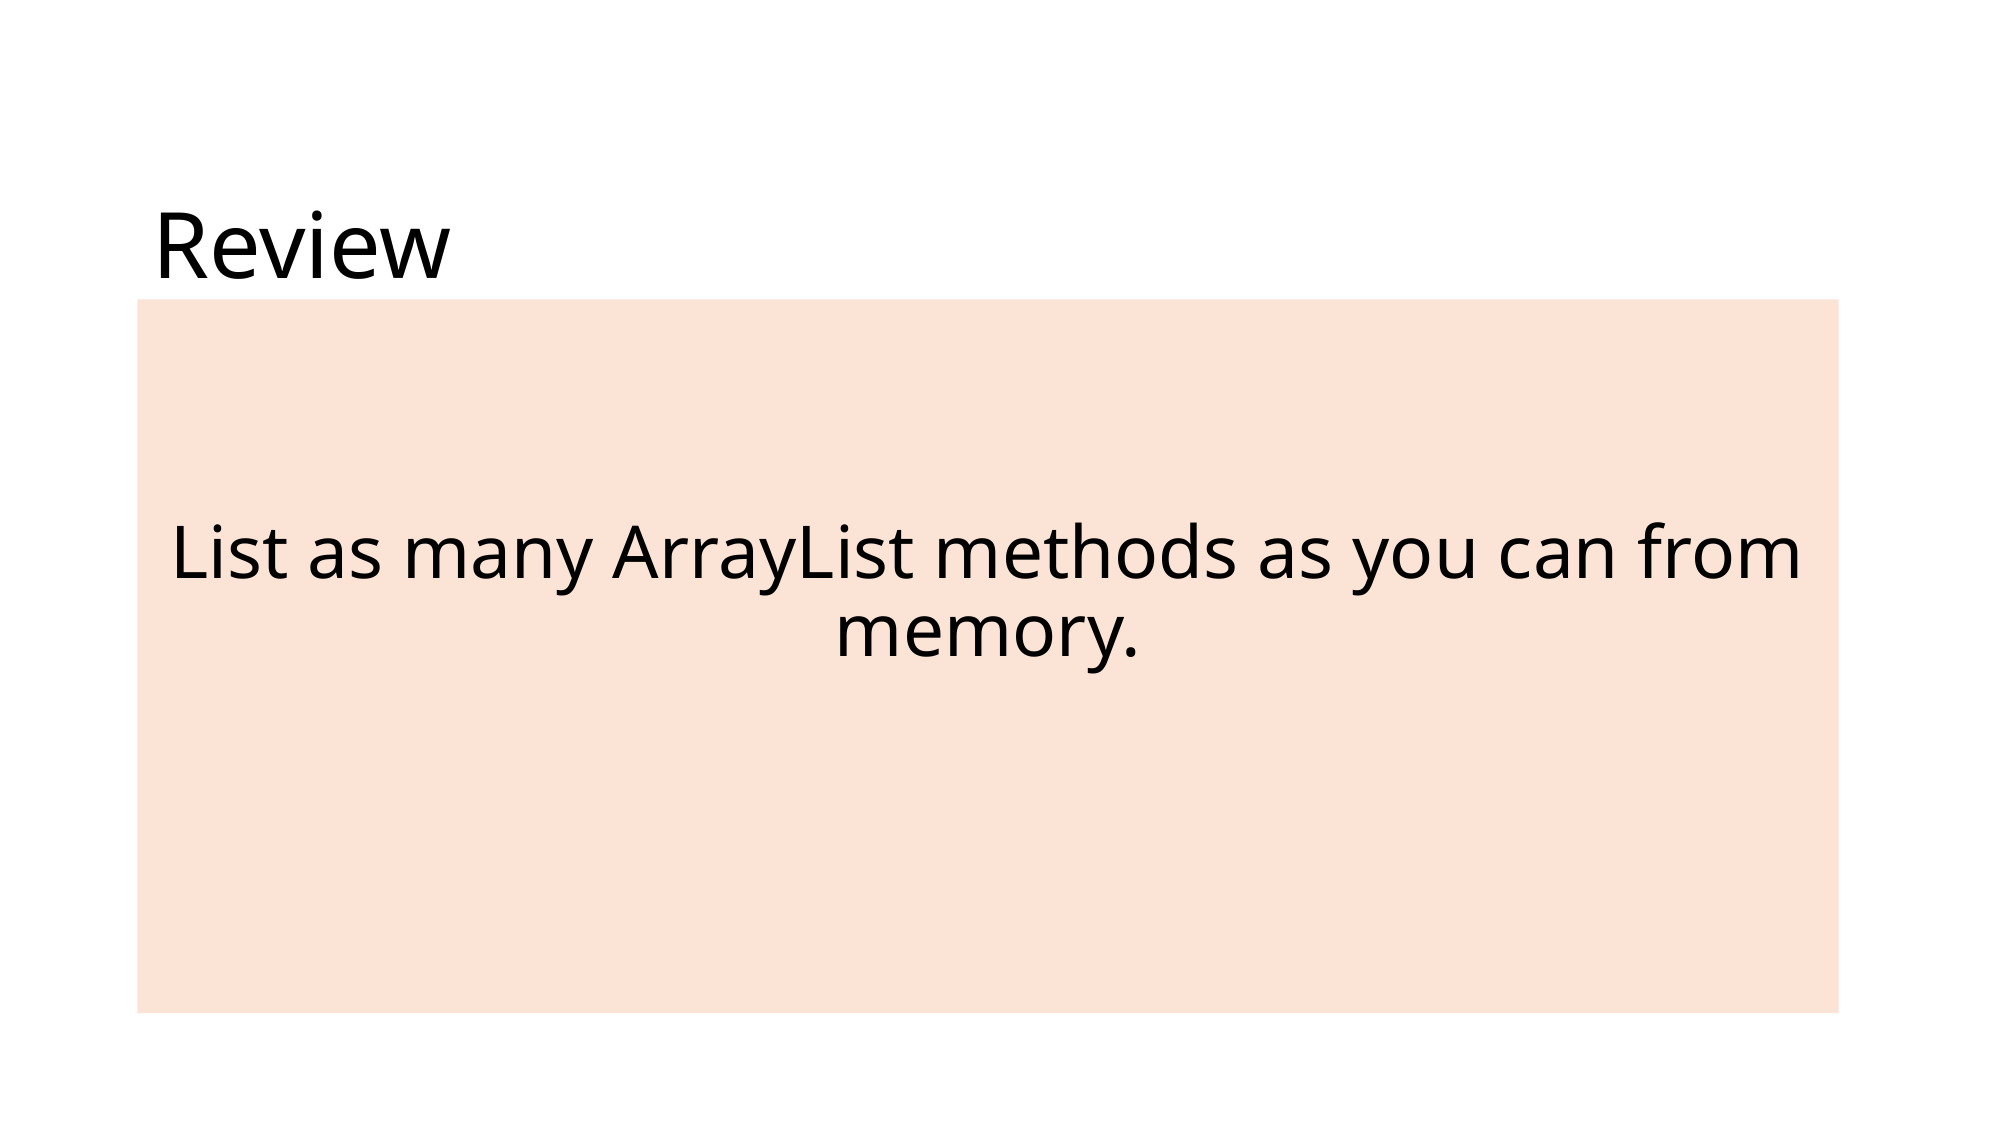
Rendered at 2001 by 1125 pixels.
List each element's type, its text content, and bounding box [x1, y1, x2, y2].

list List as many ArrayList methods as you can from memory. [137, 299, 1839, 1014]
title Review [137, 180, 866, 299]
